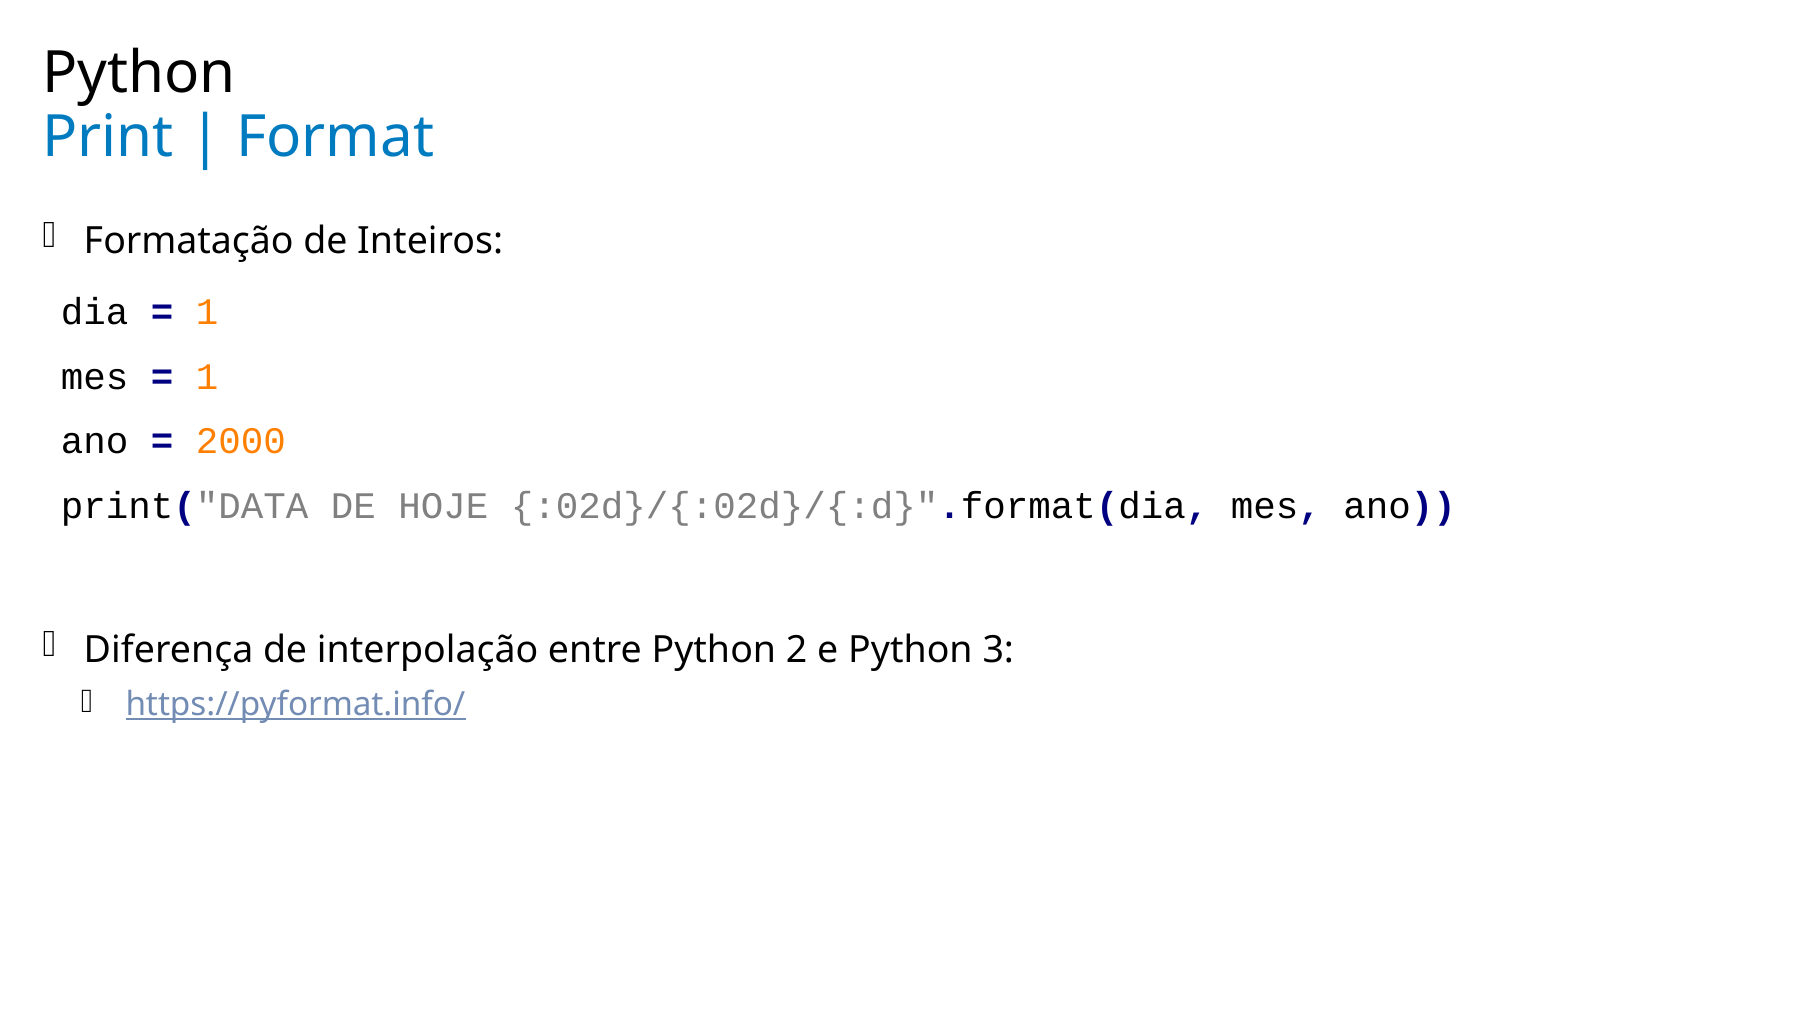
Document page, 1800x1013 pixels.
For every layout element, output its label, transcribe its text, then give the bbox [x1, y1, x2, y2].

list Formatação de Inteiros: Diferença de interpolação entre Python 2 e Python 3: https://pyformat.info/ [42, 212, 1757, 897]
list Python [42, 42, 1757, 107]
title Print | Format [42, 107, 1757, 171]
text_box dia = 1 mes = 1 ano = 2000 print("DATA DE HOJE {:02d}/{:02d}/{:d}".format(dia, mes, ano)) [46, 276, 1518, 534]
